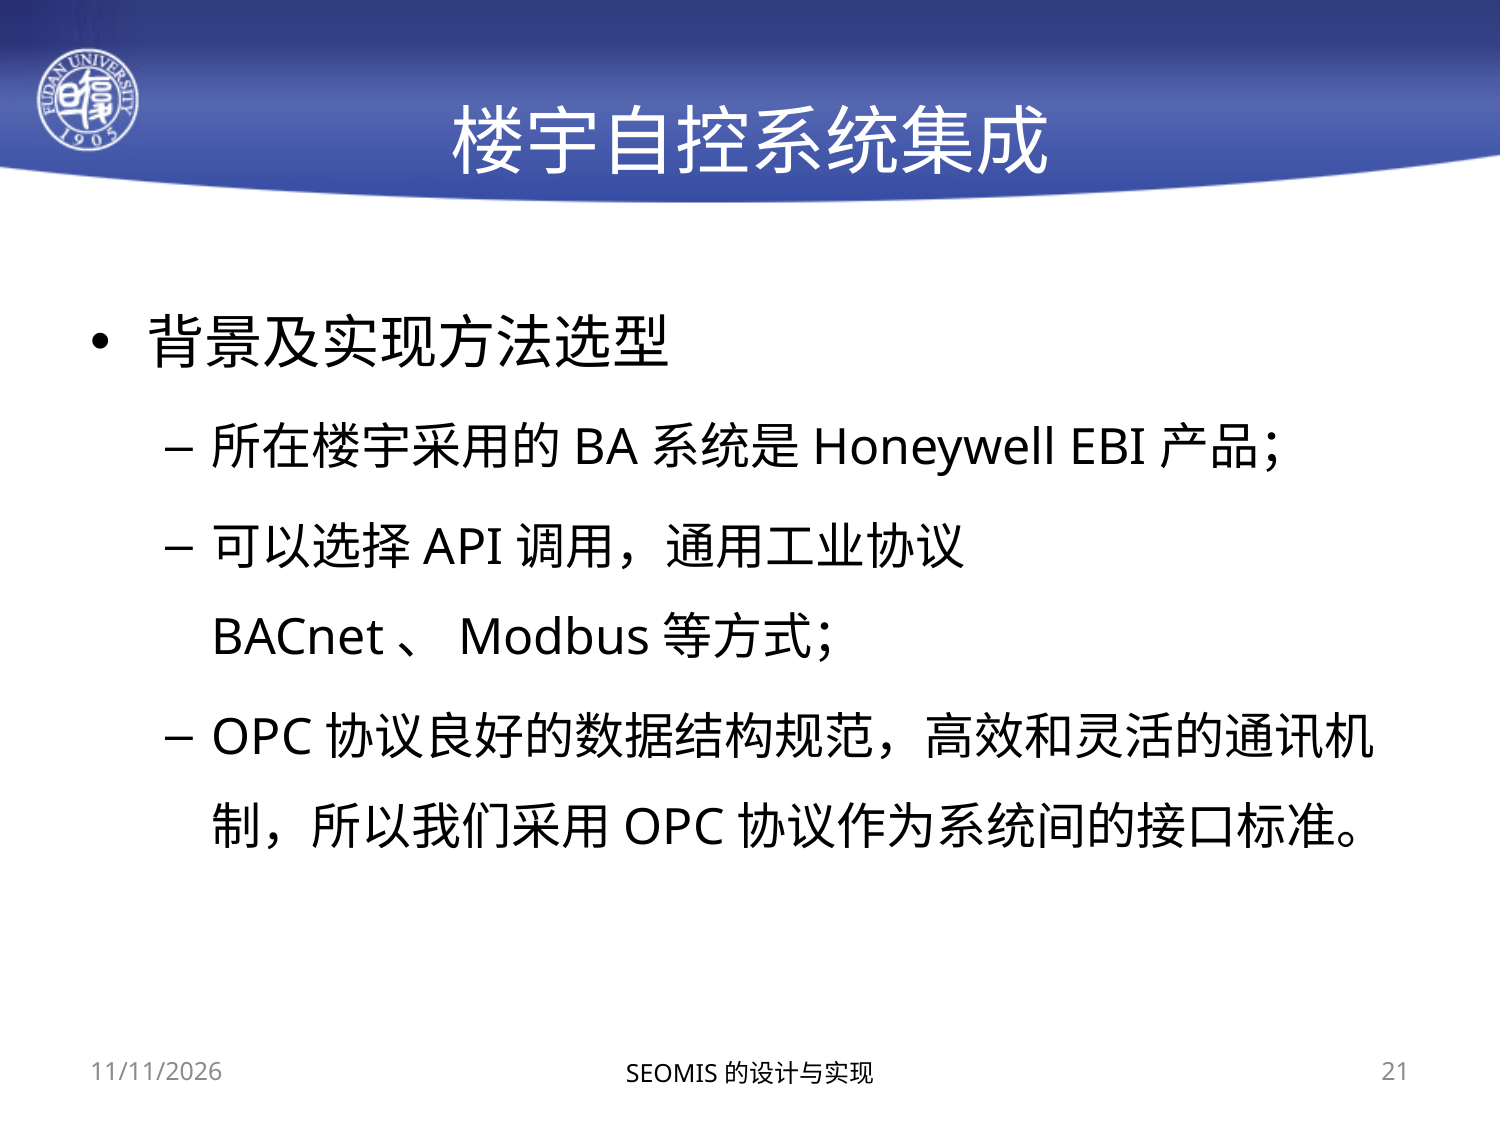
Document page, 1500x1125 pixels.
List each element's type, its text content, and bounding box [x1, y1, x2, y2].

footer SEOMIS的设计与实现 [512, 1042, 988, 1103]
picture [0, 0, 1500, 211]
slide_number 21 [1074, 1042, 1425, 1103]
title 楼宇自控系统集成 [75, 45, 1425, 233]
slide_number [75, 1042, 425, 1103]
list 背景及实现方法选型 所在楼宇采用的BA系统是Honeywell EBI产品； 可以选择API调用，通用工业协议BACnet、Modbus等方式； OPC协议良好的数据结构规范，高效和灵活的通讯机制，所以我们采用OPC协议作为系统间的接口标准。 [75, 262, 1425, 1005]
